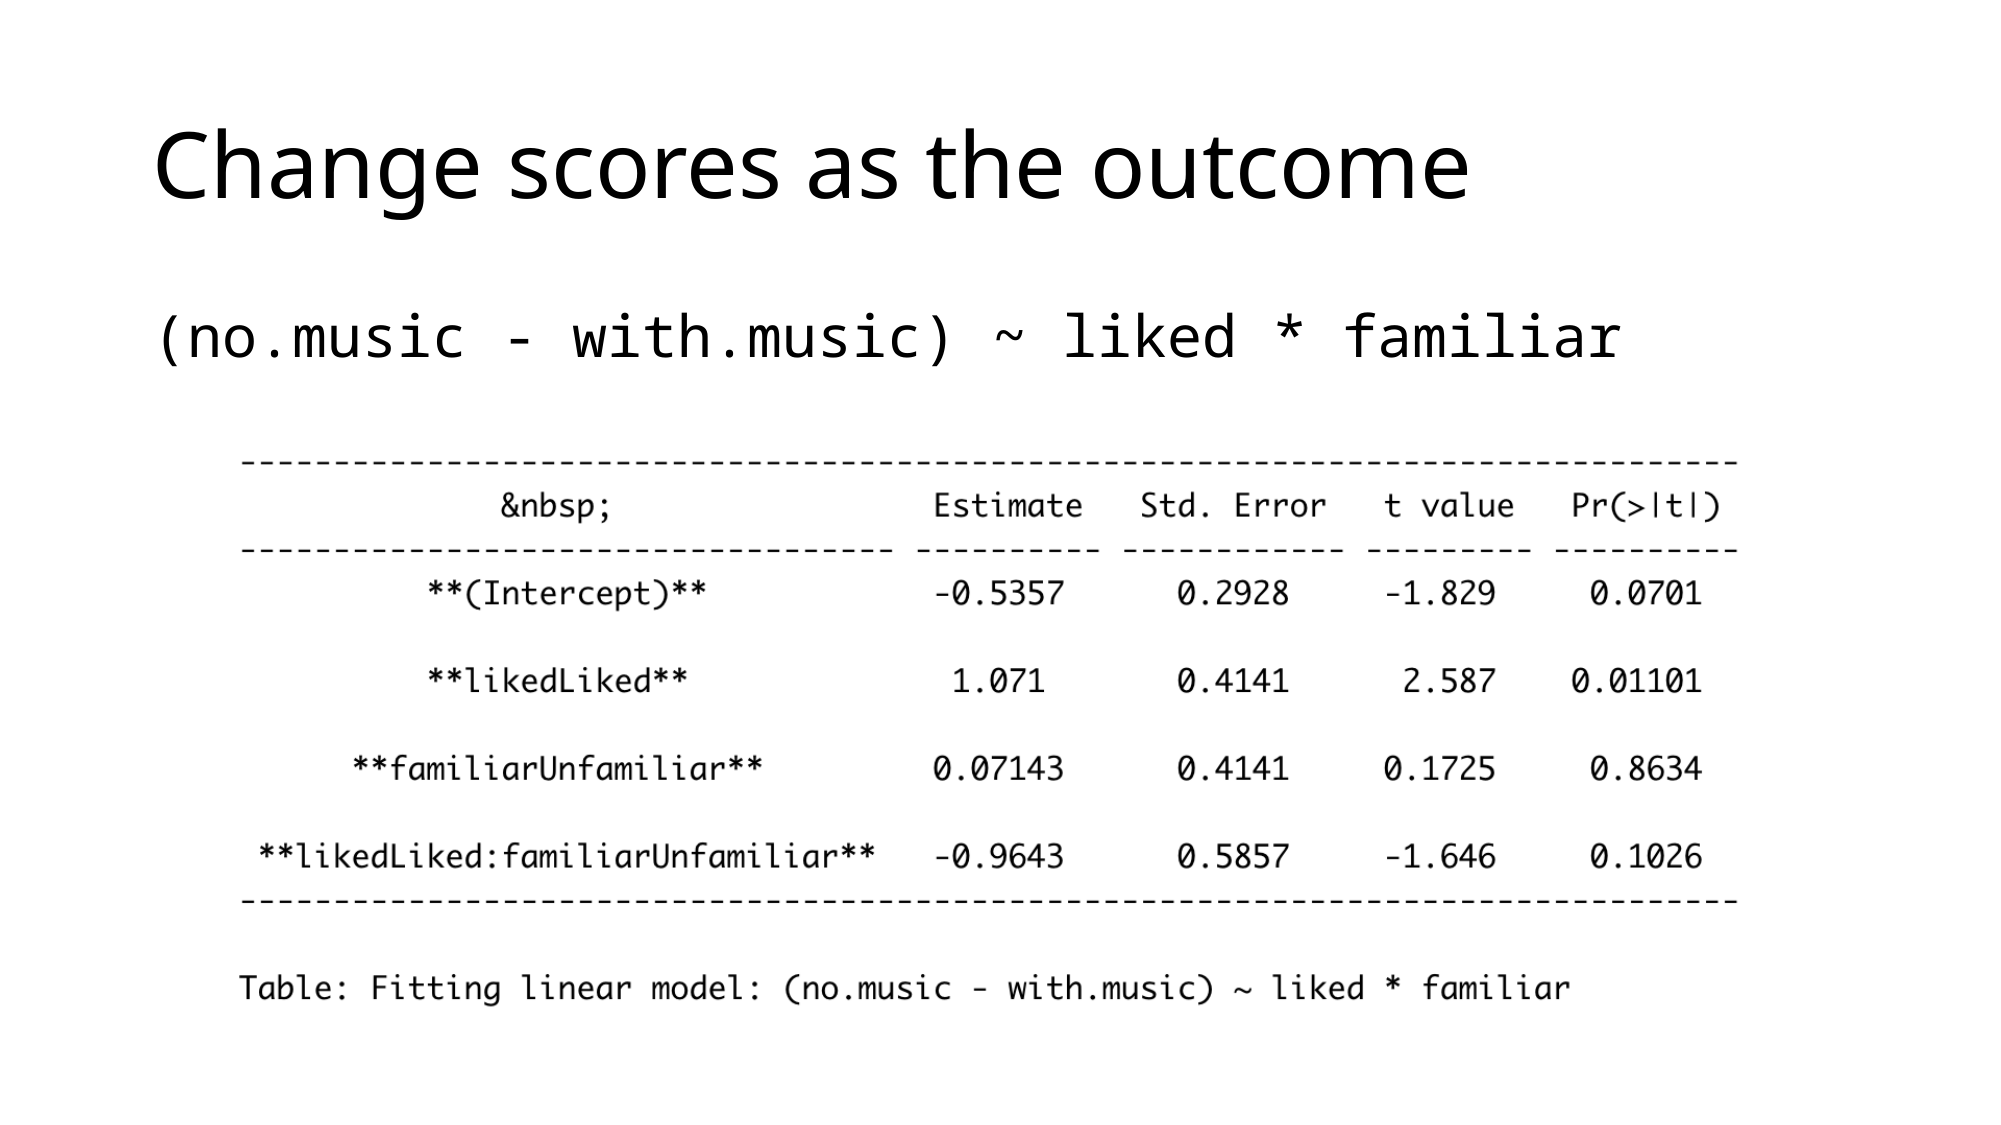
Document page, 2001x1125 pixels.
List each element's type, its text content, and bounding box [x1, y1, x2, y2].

title Change scores as the outcome [137, 59, 1863, 278]
list (no.music - with.music) ~ liked * familiar [137, 299, 1863, 1014]
picture [233, 385, 1828, 1066]
